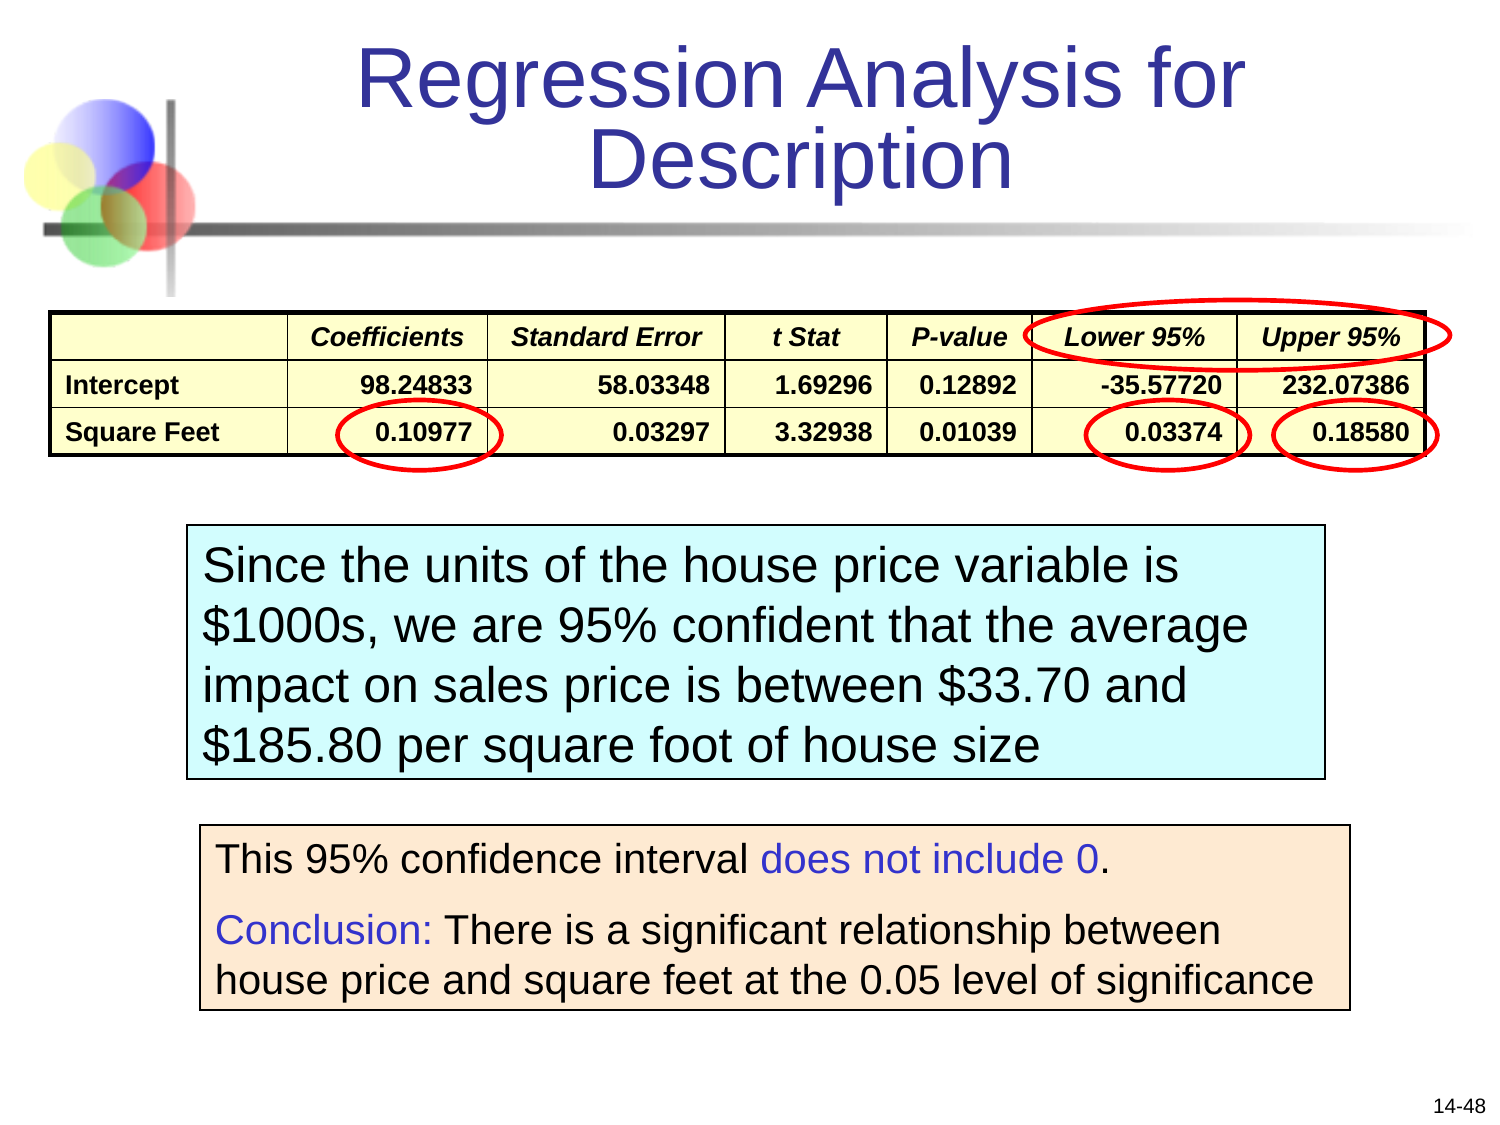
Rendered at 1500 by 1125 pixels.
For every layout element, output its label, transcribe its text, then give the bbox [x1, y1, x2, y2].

table_cell Square Feet [52, 408, 287, 453]
table_cell 0.12892 [888, 361, 1031, 407]
table_cell -35.57720 [1033, 361, 1236, 407]
table_cell 98.24833 [288, 361, 487, 407]
text_box [1085, 399, 1250, 471]
table_cell 58.03348 [488, 361, 724, 407]
text_box [337, 399, 502, 471]
table_cell Intercept [52, 361, 287, 407]
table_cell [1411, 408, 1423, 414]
text_box [1273, 399, 1438, 471]
table_header P-value [888, 315, 1031, 359]
table_cell 0.03297 [488, 408, 724, 453]
table_cell 0.03374 [1033, 408, 1113, 453]
table_cell 3.32938 [726, 408, 886, 453]
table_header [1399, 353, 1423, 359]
table_cell 232.07386 [1238, 361, 1423, 407]
table_cell 0.01039 [888, 408, 1031, 453]
text_box This 95% confidence interval does not include 0. Conclusion: There is a significant relationship between house price and square feet at the 0.05 level of significance [200, 824, 1350, 1011]
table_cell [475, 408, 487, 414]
table_header Lower 95% [1033, 346, 1076, 359]
picture [24, 99, 1475, 297]
table_cell 0.18580 [1238, 408, 1300, 453]
table_header t Stat [726, 315, 886, 359]
table_header Lower 95% [1033, 315, 1059, 325]
title Regression Analysis for Description [162, 37, 1442, 213]
table_cell 1.69296 [726, 361, 886, 407]
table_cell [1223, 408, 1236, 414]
text_box Since the units of the house price variable is $1000s, we are 95% confident that the average impact on sales price is between $33.70 and $185.80 per square foot of house size [187, 524, 1325, 780]
slide_number 14-48 [1187, 1073, 1500, 1125]
table_header Standard Error [488, 315, 724, 359]
table_header [52, 315, 287, 359]
table_cell 0.10977 [288, 408, 364, 453]
text_box [1025, 299, 1451, 371]
table_header Coefficients [288, 315, 487, 359]
